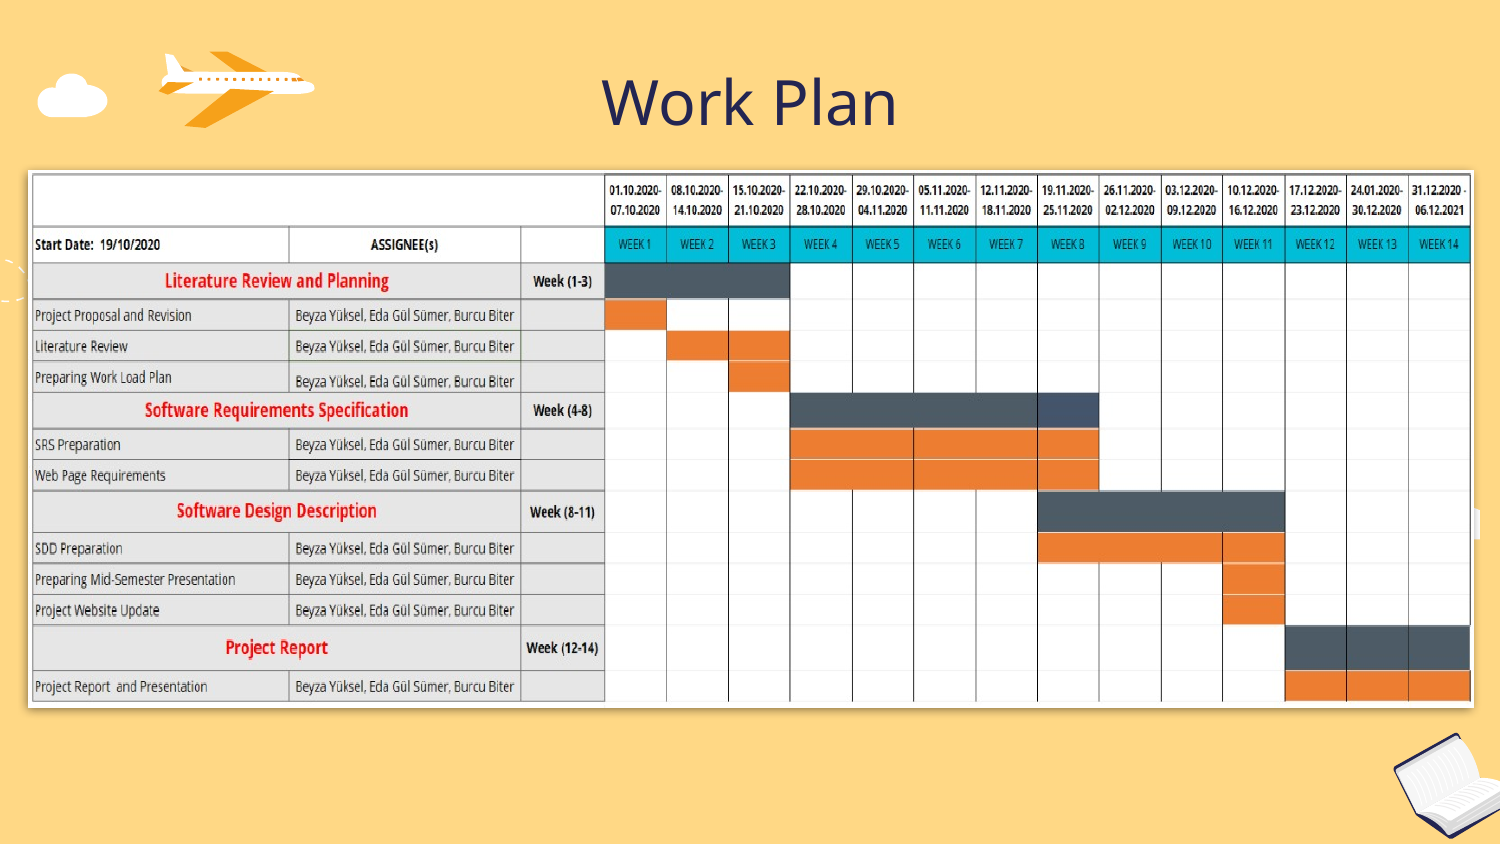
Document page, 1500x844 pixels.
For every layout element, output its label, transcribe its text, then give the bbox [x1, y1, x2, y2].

picture [27, 170, 1474, 708]
title Work Plan [116, 48, 1385, 142]
